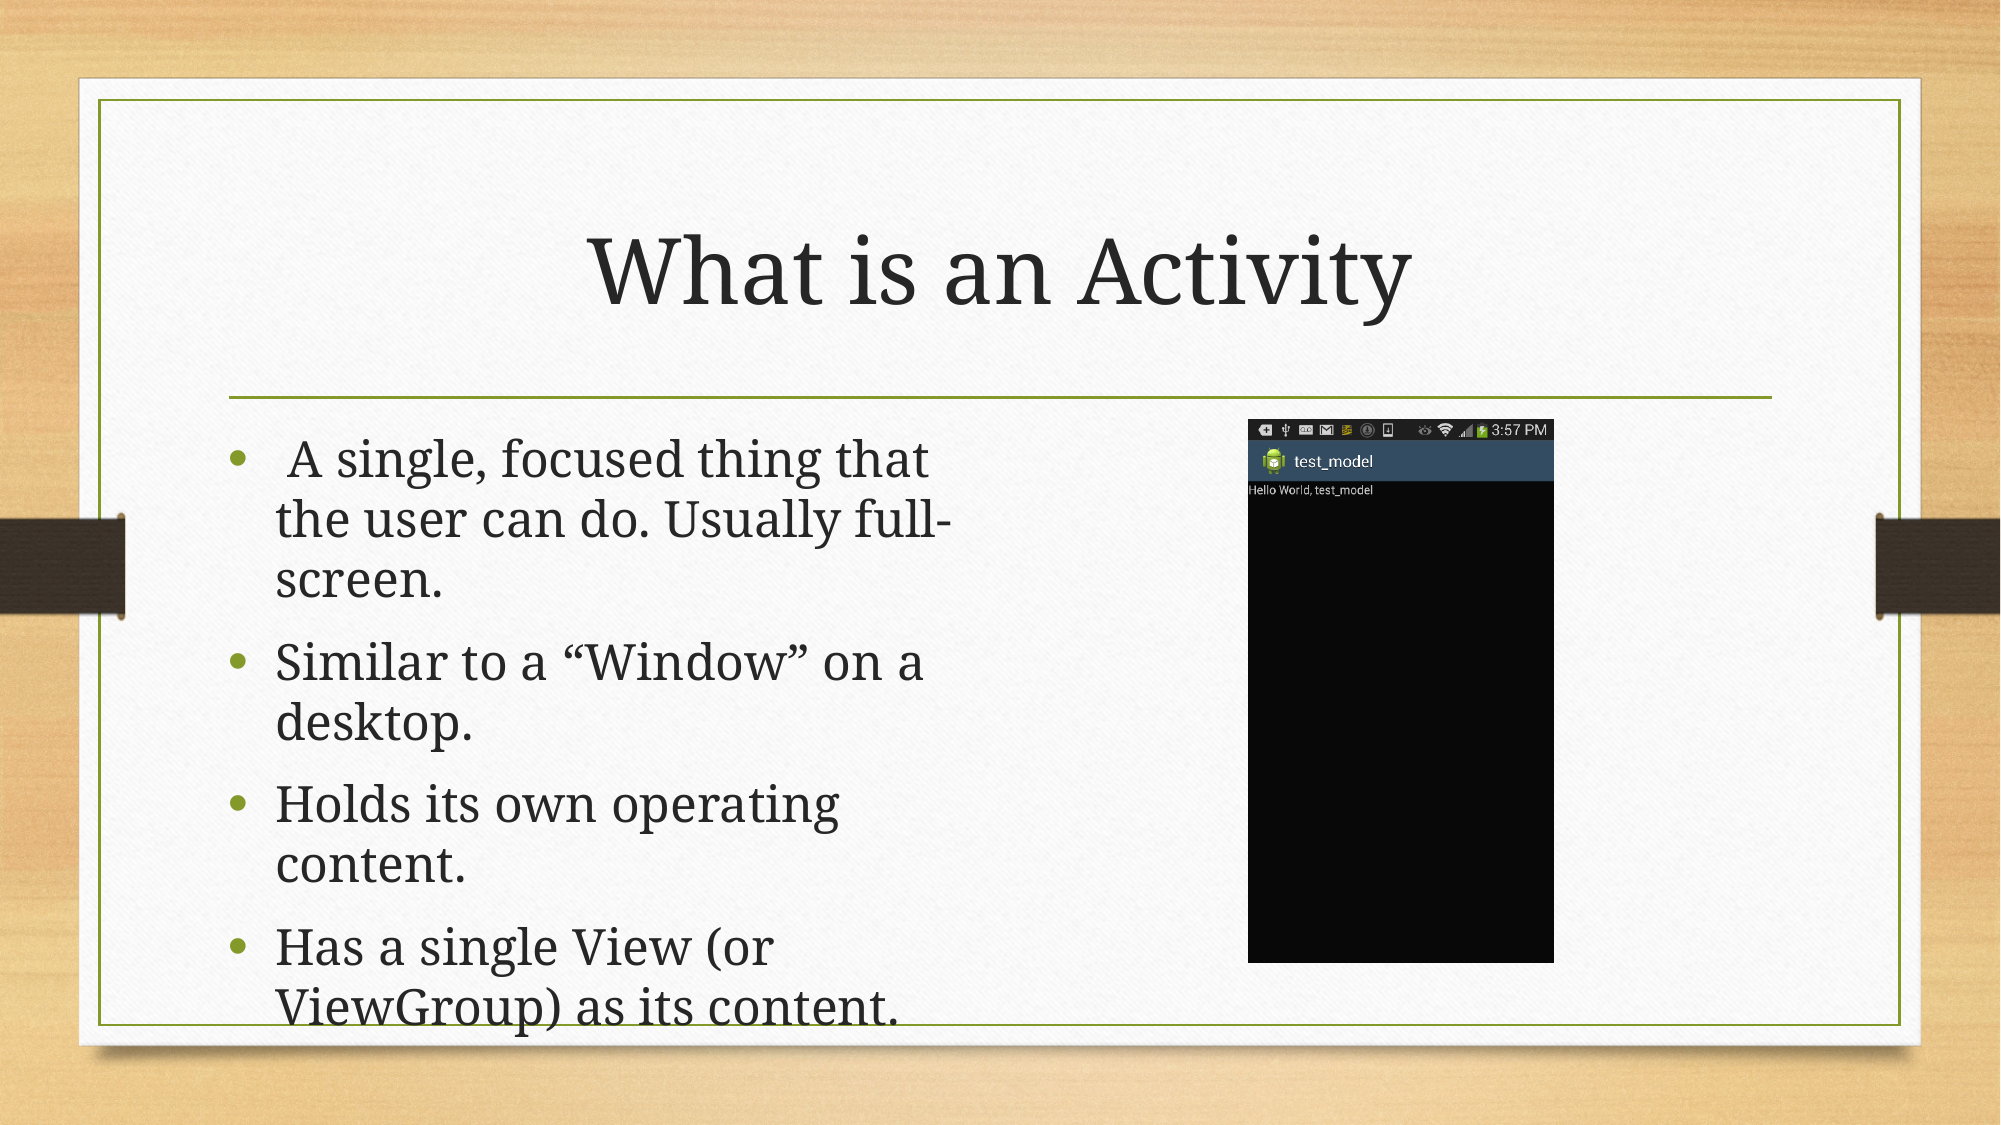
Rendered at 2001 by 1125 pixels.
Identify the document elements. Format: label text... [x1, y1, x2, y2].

picture [0, 0, 2001, 1125]
title What is an Activity [212, 161, 1788, 375]
list A single, focused thing that the user can do. Usually full-screen. Similar to a “Window” on a desktop. Holds its own operating content. Has a single View (or ViewGroup) as its content. [213, 420, 987, 963]
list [1247, 419, 1554, 964]
